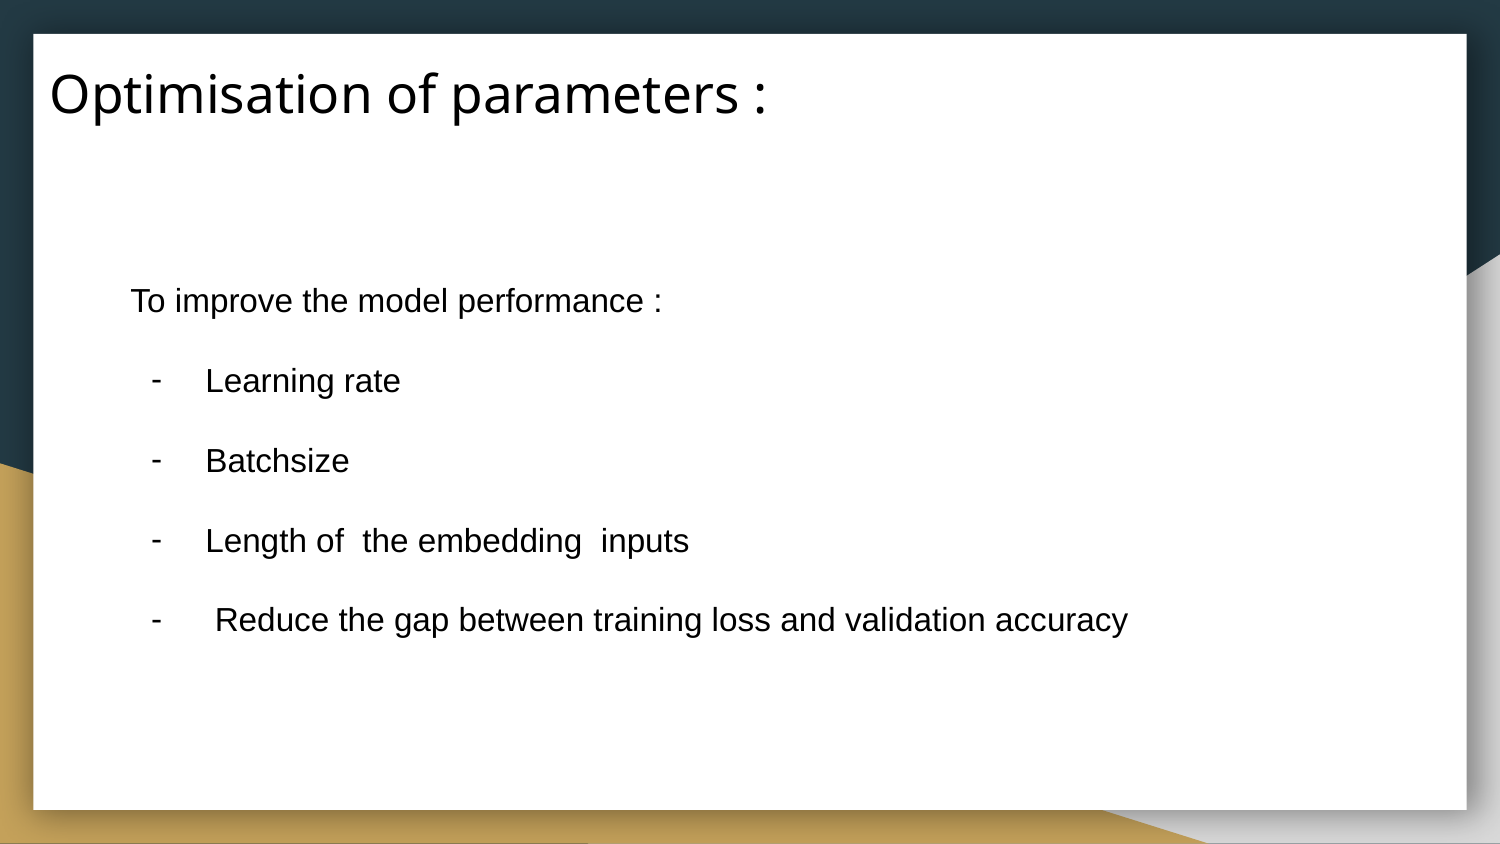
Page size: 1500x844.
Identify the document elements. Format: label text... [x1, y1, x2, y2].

text_box To improve the model performance : Learning rate Batchsize Length of the embedding inputs Reduce the gap between training loss and validation accuracy [115, 264, 1385, 724]
text_box Optimisation of parameters : [34, 45, 1433, 140]
